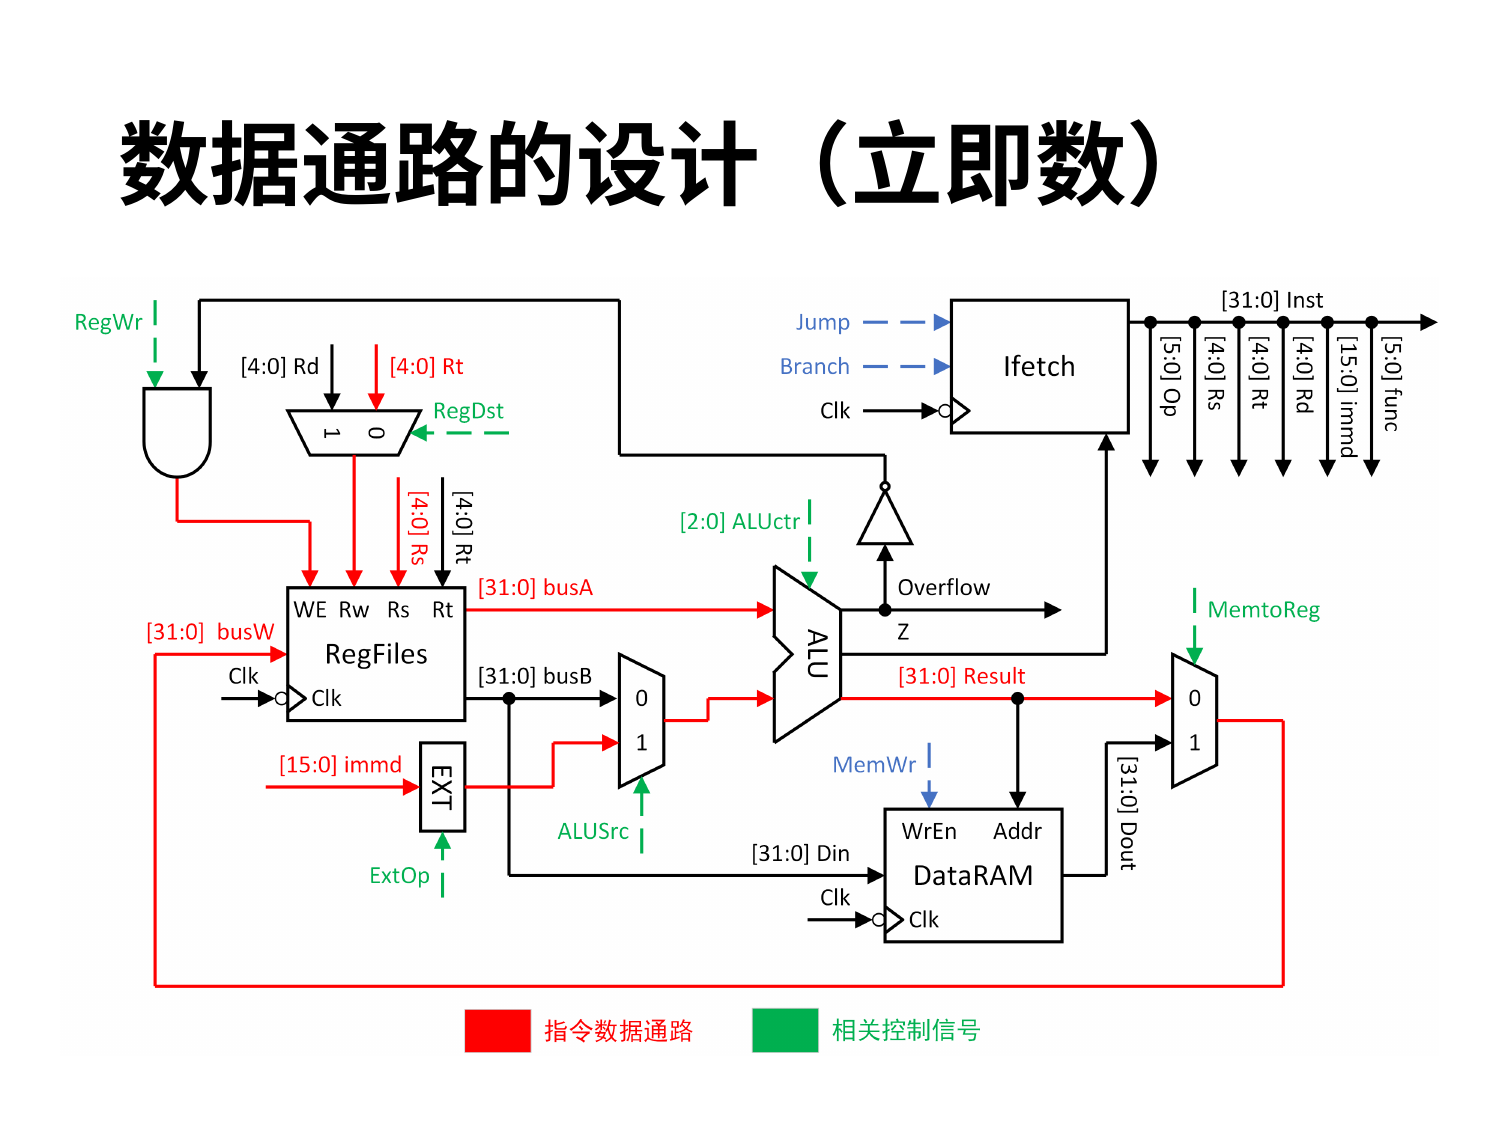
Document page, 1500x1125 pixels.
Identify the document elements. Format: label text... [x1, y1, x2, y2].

picture [60, 277, 1439, 1056]
title 数据通路的设计（立即数） [103, 59, 1397, 277]
